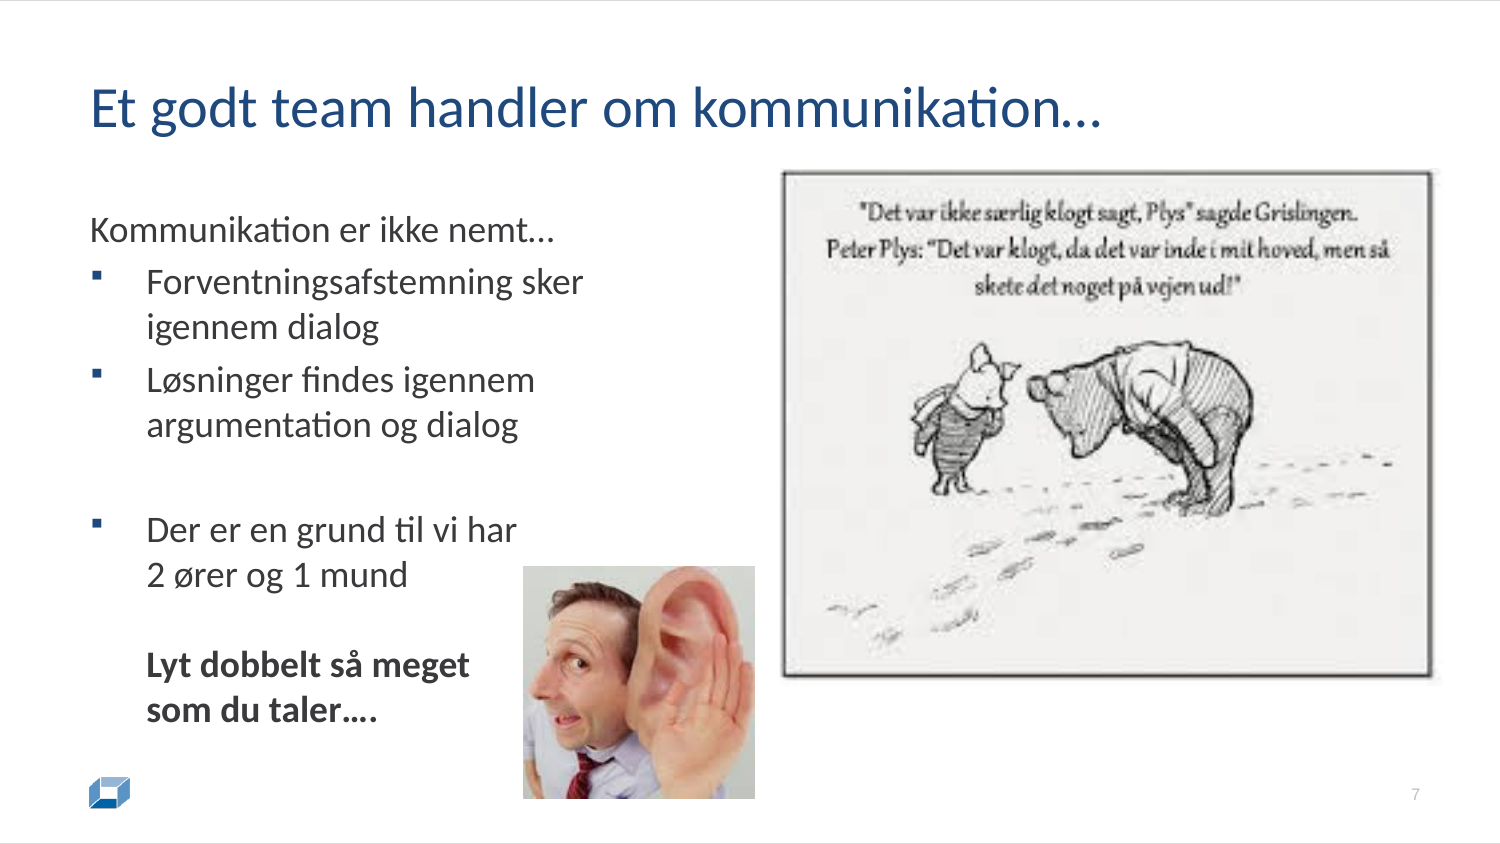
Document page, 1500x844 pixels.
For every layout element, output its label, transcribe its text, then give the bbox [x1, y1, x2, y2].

list Kommunikation er ikke nemt… Forventningsafstemning sker igennem dialog Løsninger findes igennem argumentation og dialog Der er en grund til vi har 2 ører og 1 mund Lyt dobbelt så meget som du taler…. [74, 196, 735, 765]
picture [88, 776, 133, 810]
slide_number 7 [1380, 770, 1452, 816]
title Et godt team handler om kommunikation… [74, 33, 1426, 175]
picture [522, 566, 755, 799]
picture [760, 168, 1452, 687]
